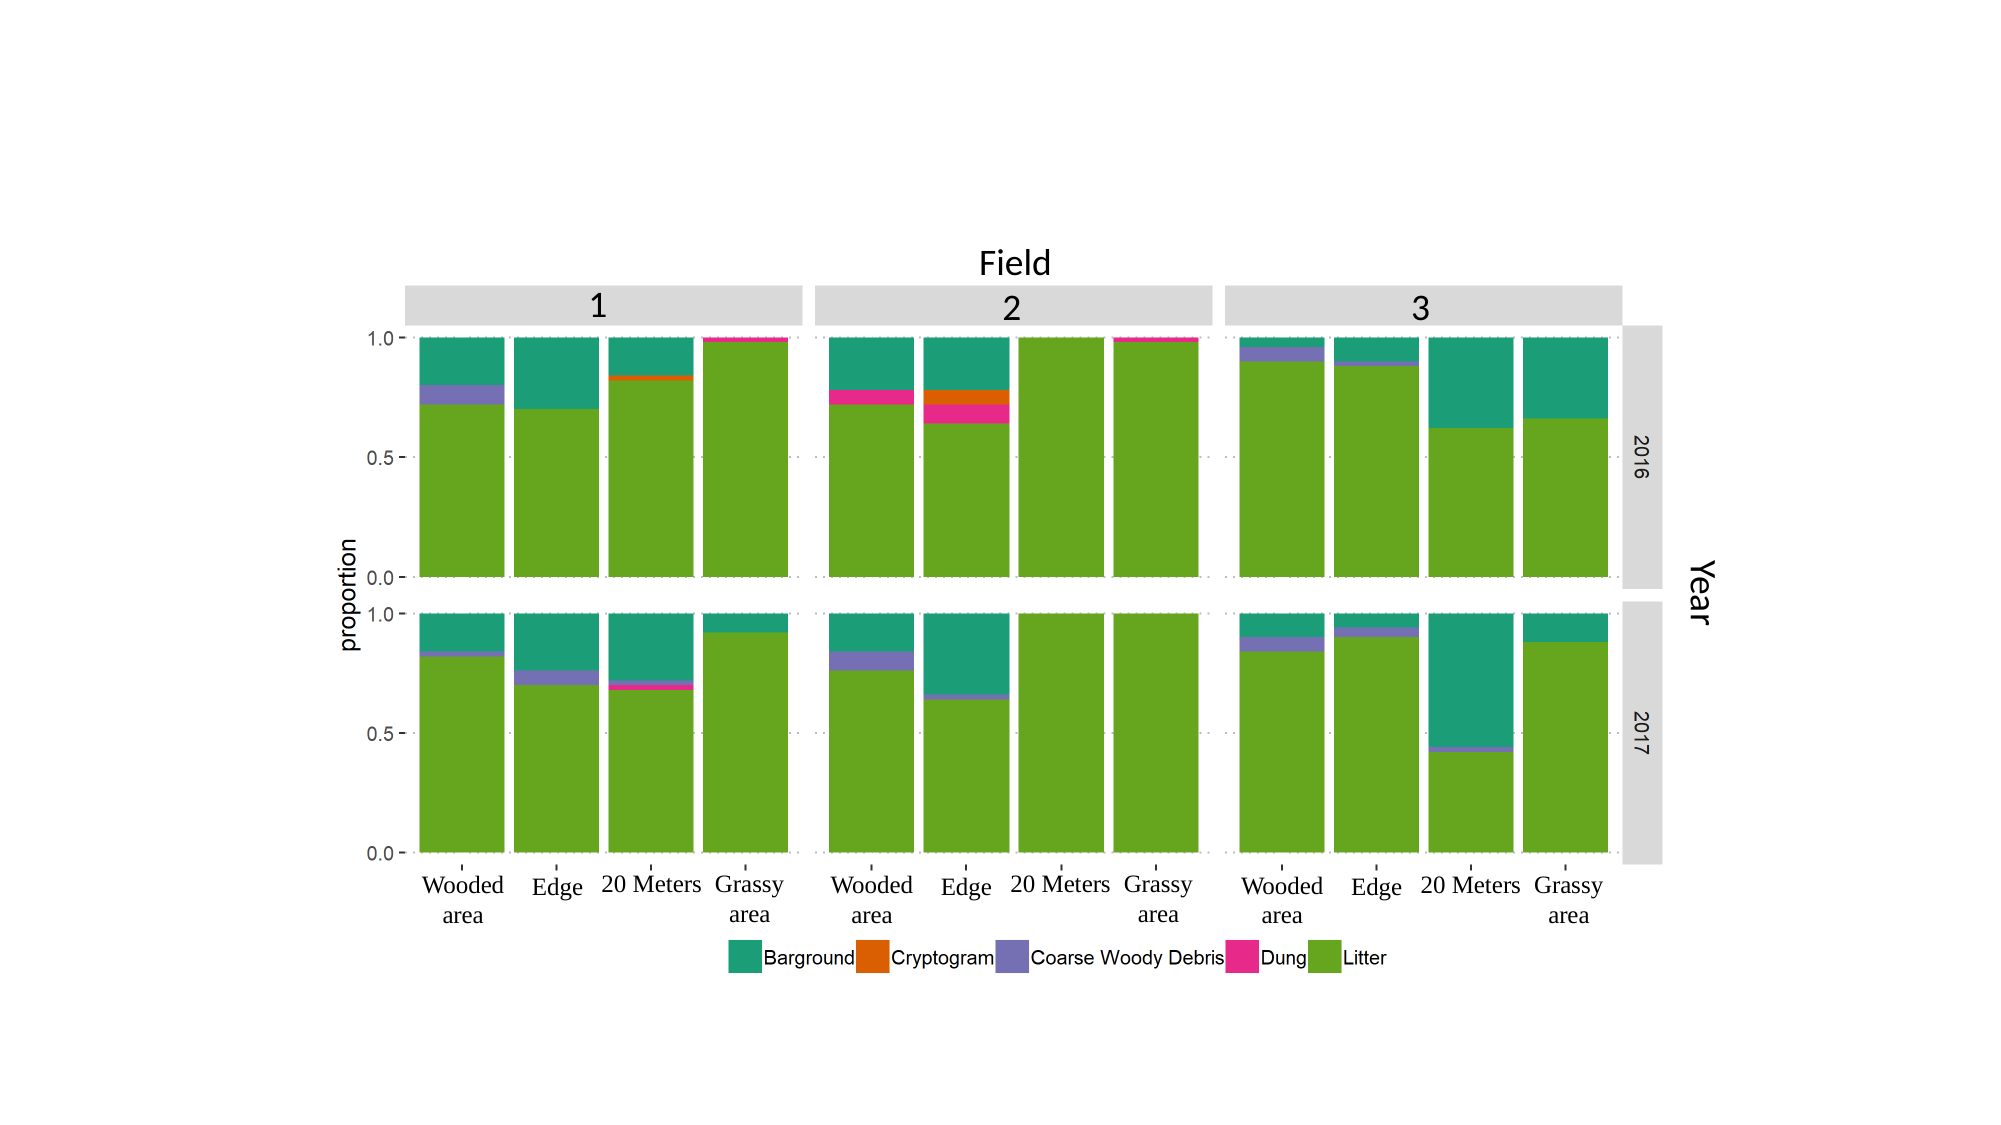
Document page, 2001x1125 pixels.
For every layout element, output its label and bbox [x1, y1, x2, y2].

text_box [324, 230, 1736, 988]
